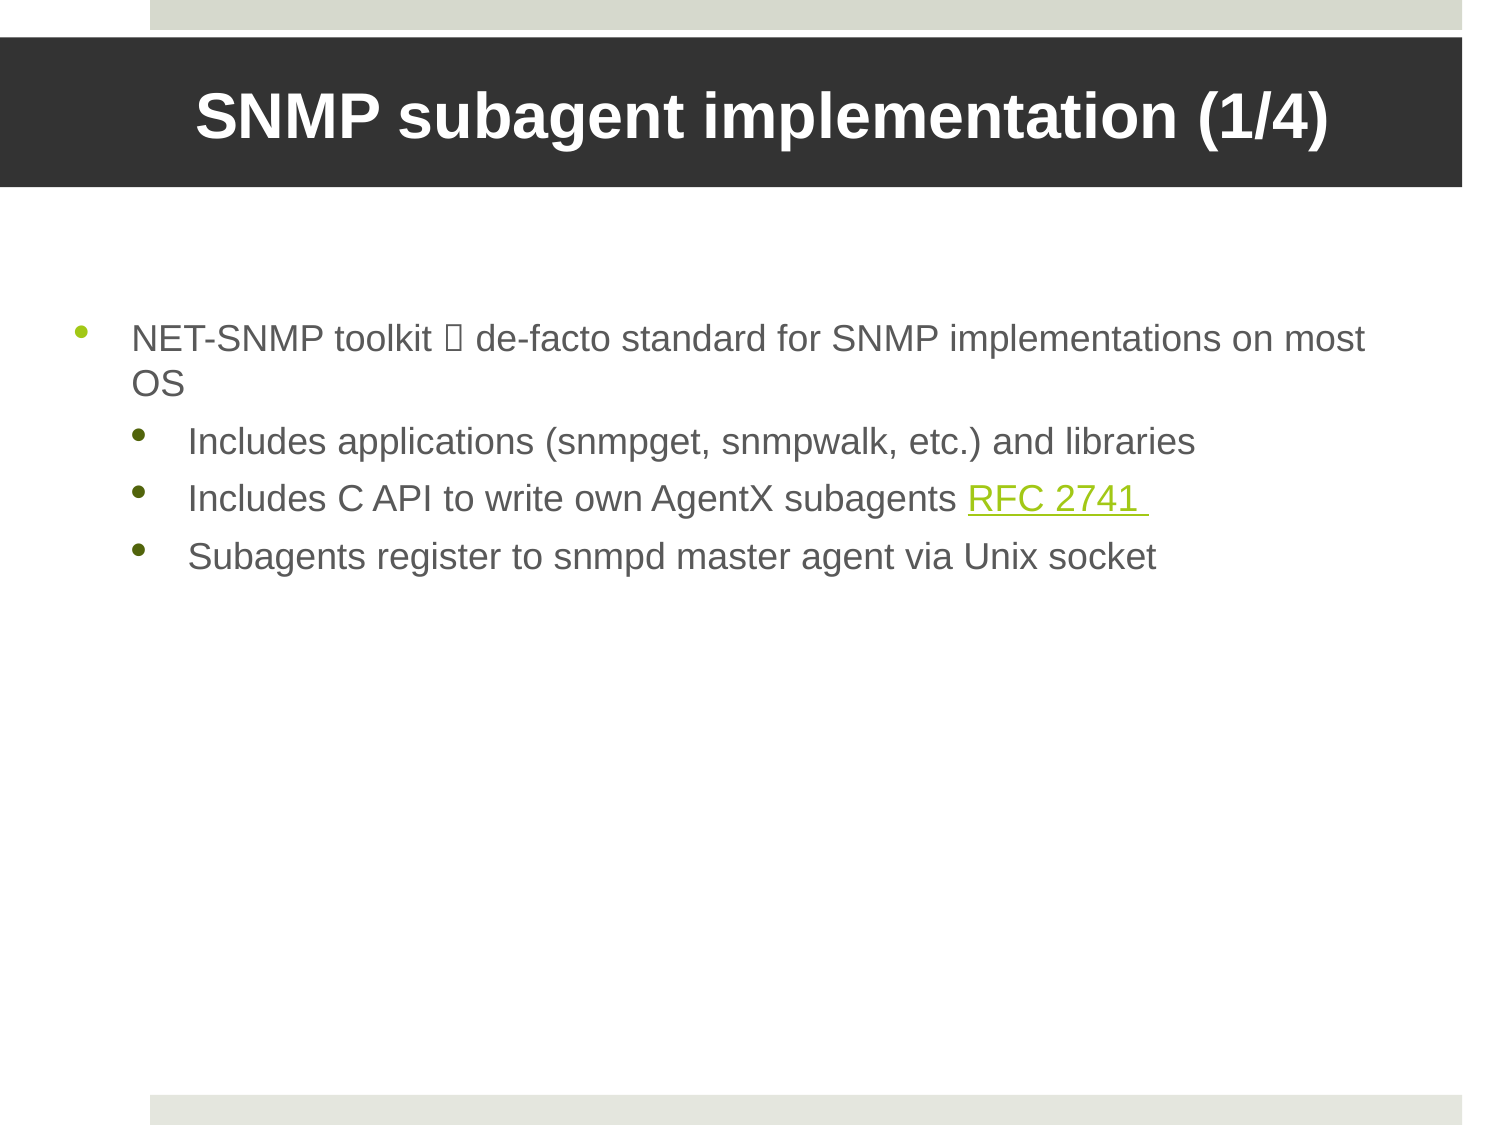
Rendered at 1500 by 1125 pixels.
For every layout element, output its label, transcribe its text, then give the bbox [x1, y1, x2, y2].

list NET-SNMP toolkit  de-facto standard for SNMP implementations on most OS Includes applications (snmpget, snmpwalk, etc.) and libraries Includes C API to write own AgentX subagents RFC 2741 Subagents register to snmpd master agent via Unix socket [60, 219, 1384, 1028]
title SNMP subagent implementation (1/4) [0, 37, 1463, 188]
